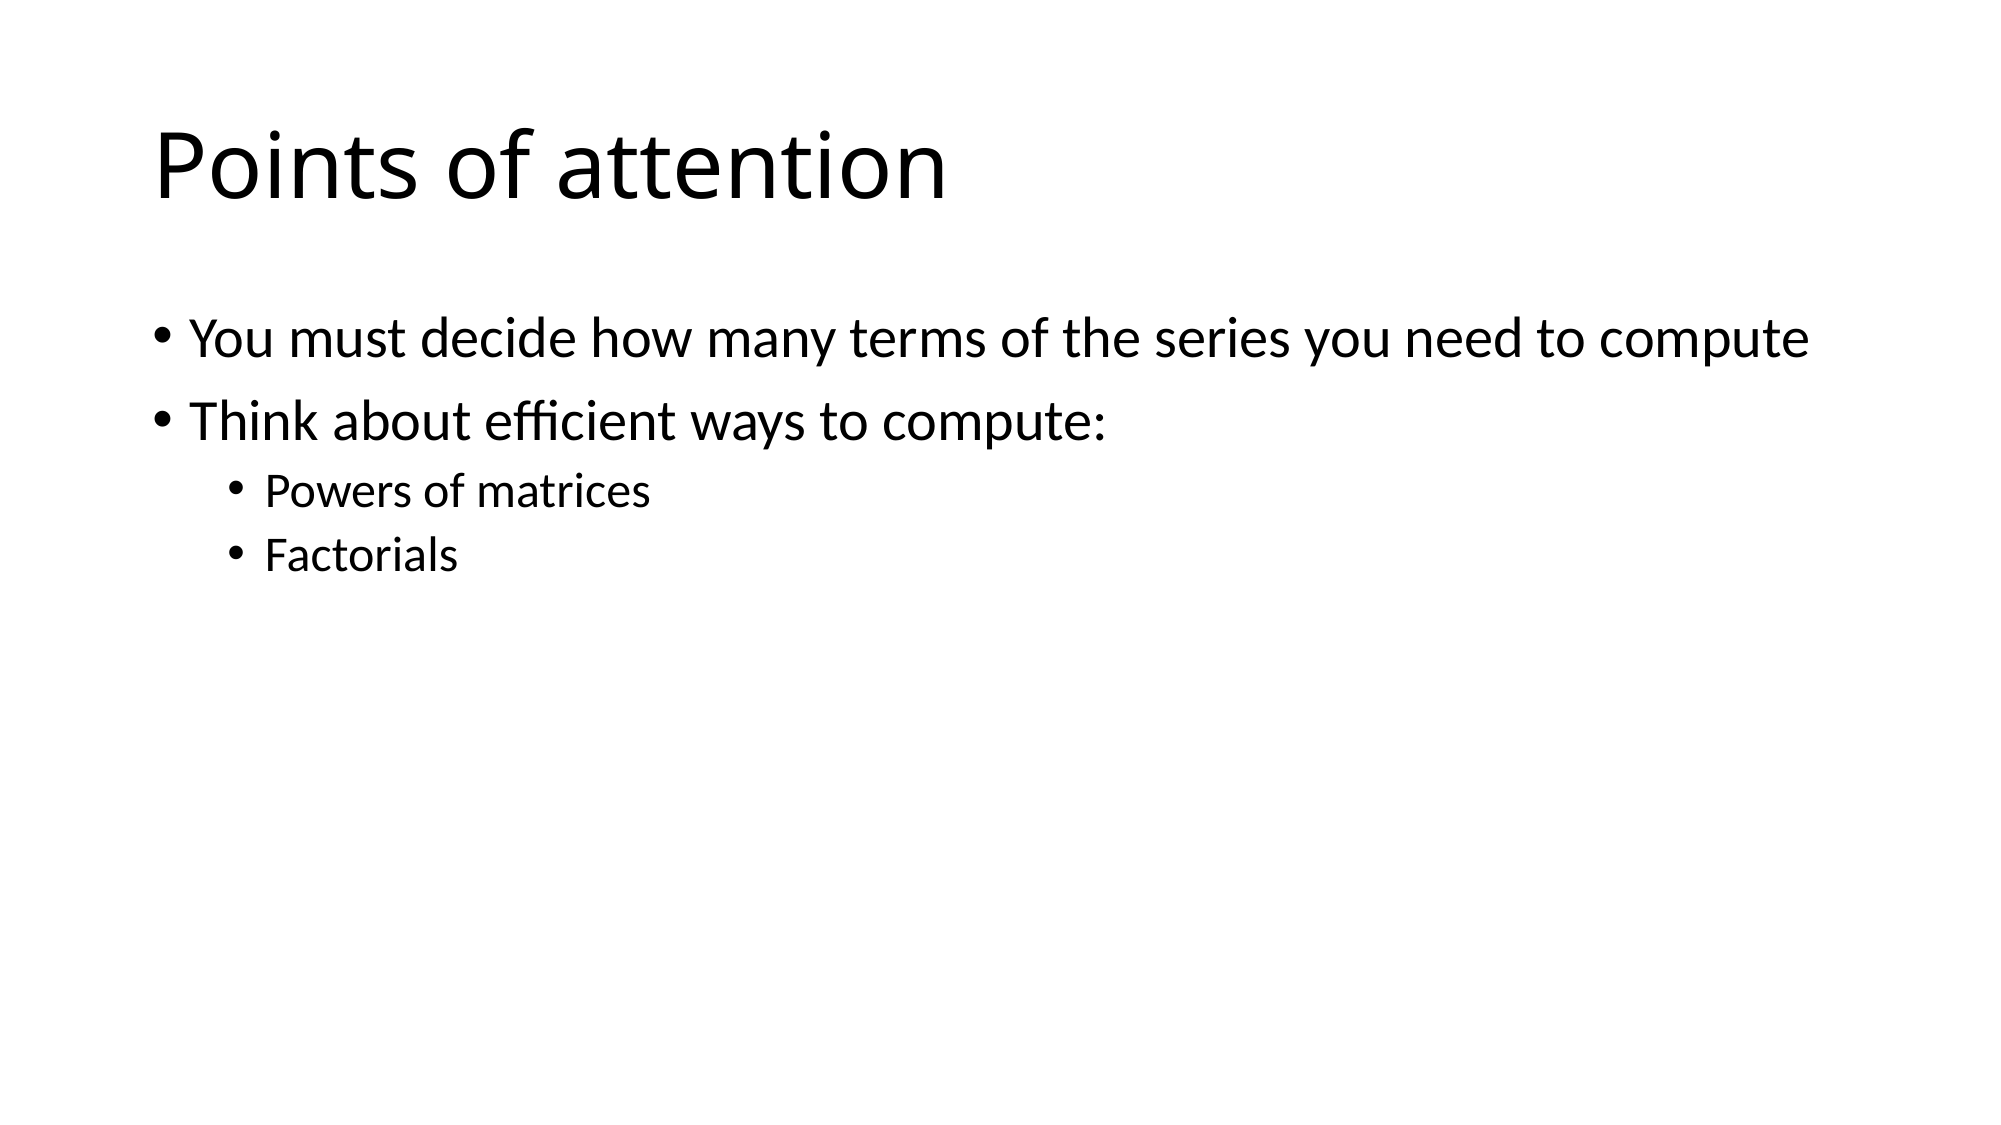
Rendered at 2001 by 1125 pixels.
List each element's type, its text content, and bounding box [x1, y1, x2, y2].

list You must decide how many terms of the series you need to compute Think about efficient ways to compute: Powers of matrices Factorials [137, 299, 1863, 1014]
title Points of attention [137, 59, 1863, 278]
